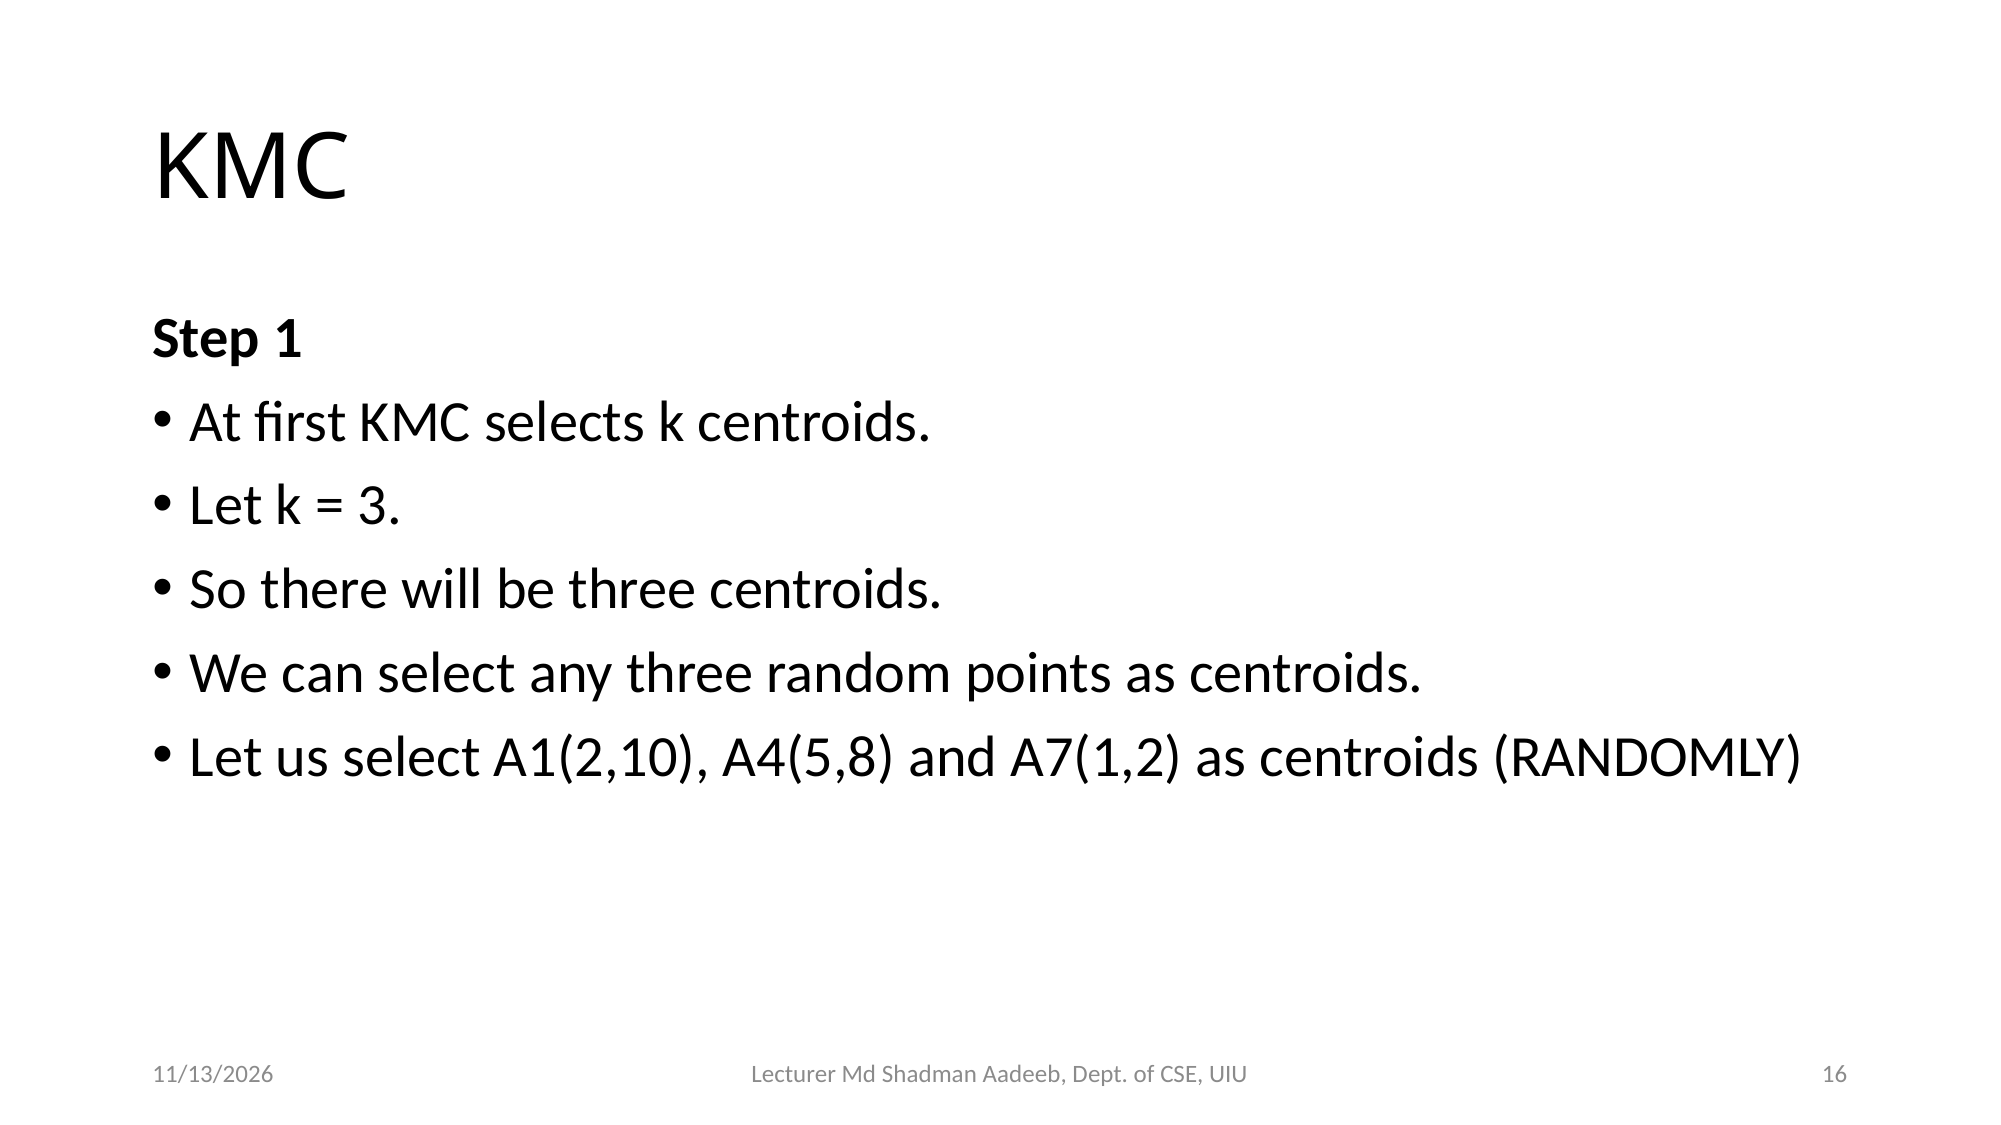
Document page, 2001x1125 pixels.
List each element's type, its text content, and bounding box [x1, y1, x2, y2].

title KMC [137, 59, 1863, 278]
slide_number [137, 1042, 588, 1103]
list Step 1 At first KMC selects k centroids. Let k = 3. So there will be three centroids. We can select any three random points as centroids. Let us select A1(2,10), A4(5,8) and A7(1,2) as centroids (RANDOMLY) [137, 299, 1863, 1014]
footer Lecturer Md Shadman Aadeeb, Dept. of CSE, UIU [662, 1042, 1338, 1103]
slide_number 16 [1412, 1042, 1863, 1103]
